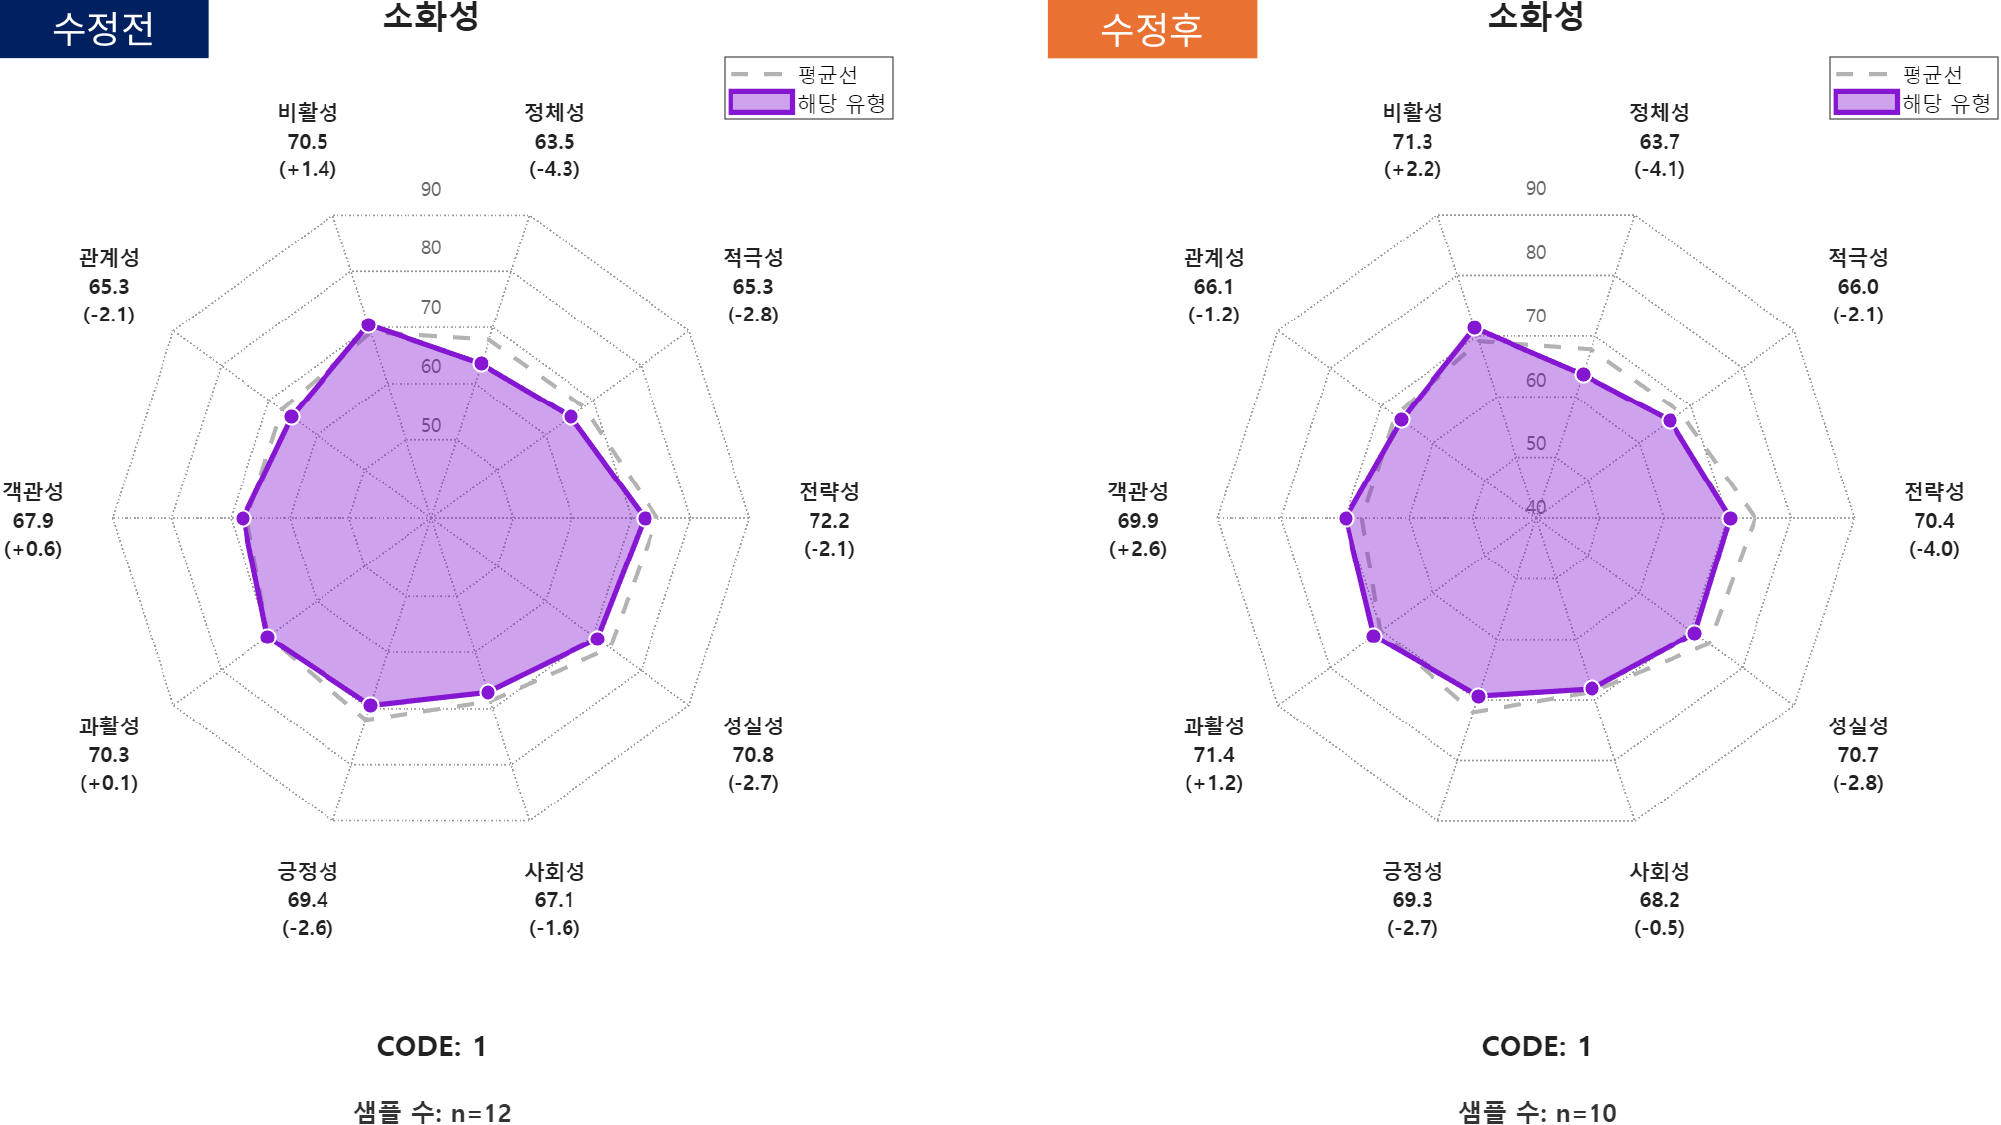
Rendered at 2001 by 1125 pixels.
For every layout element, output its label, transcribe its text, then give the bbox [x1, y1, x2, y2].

text_box 수정후 [1046, 0, 1105, 60]
picture [1105, 0, 2000, 1125]
picture [0, 0, 895, 1125]
